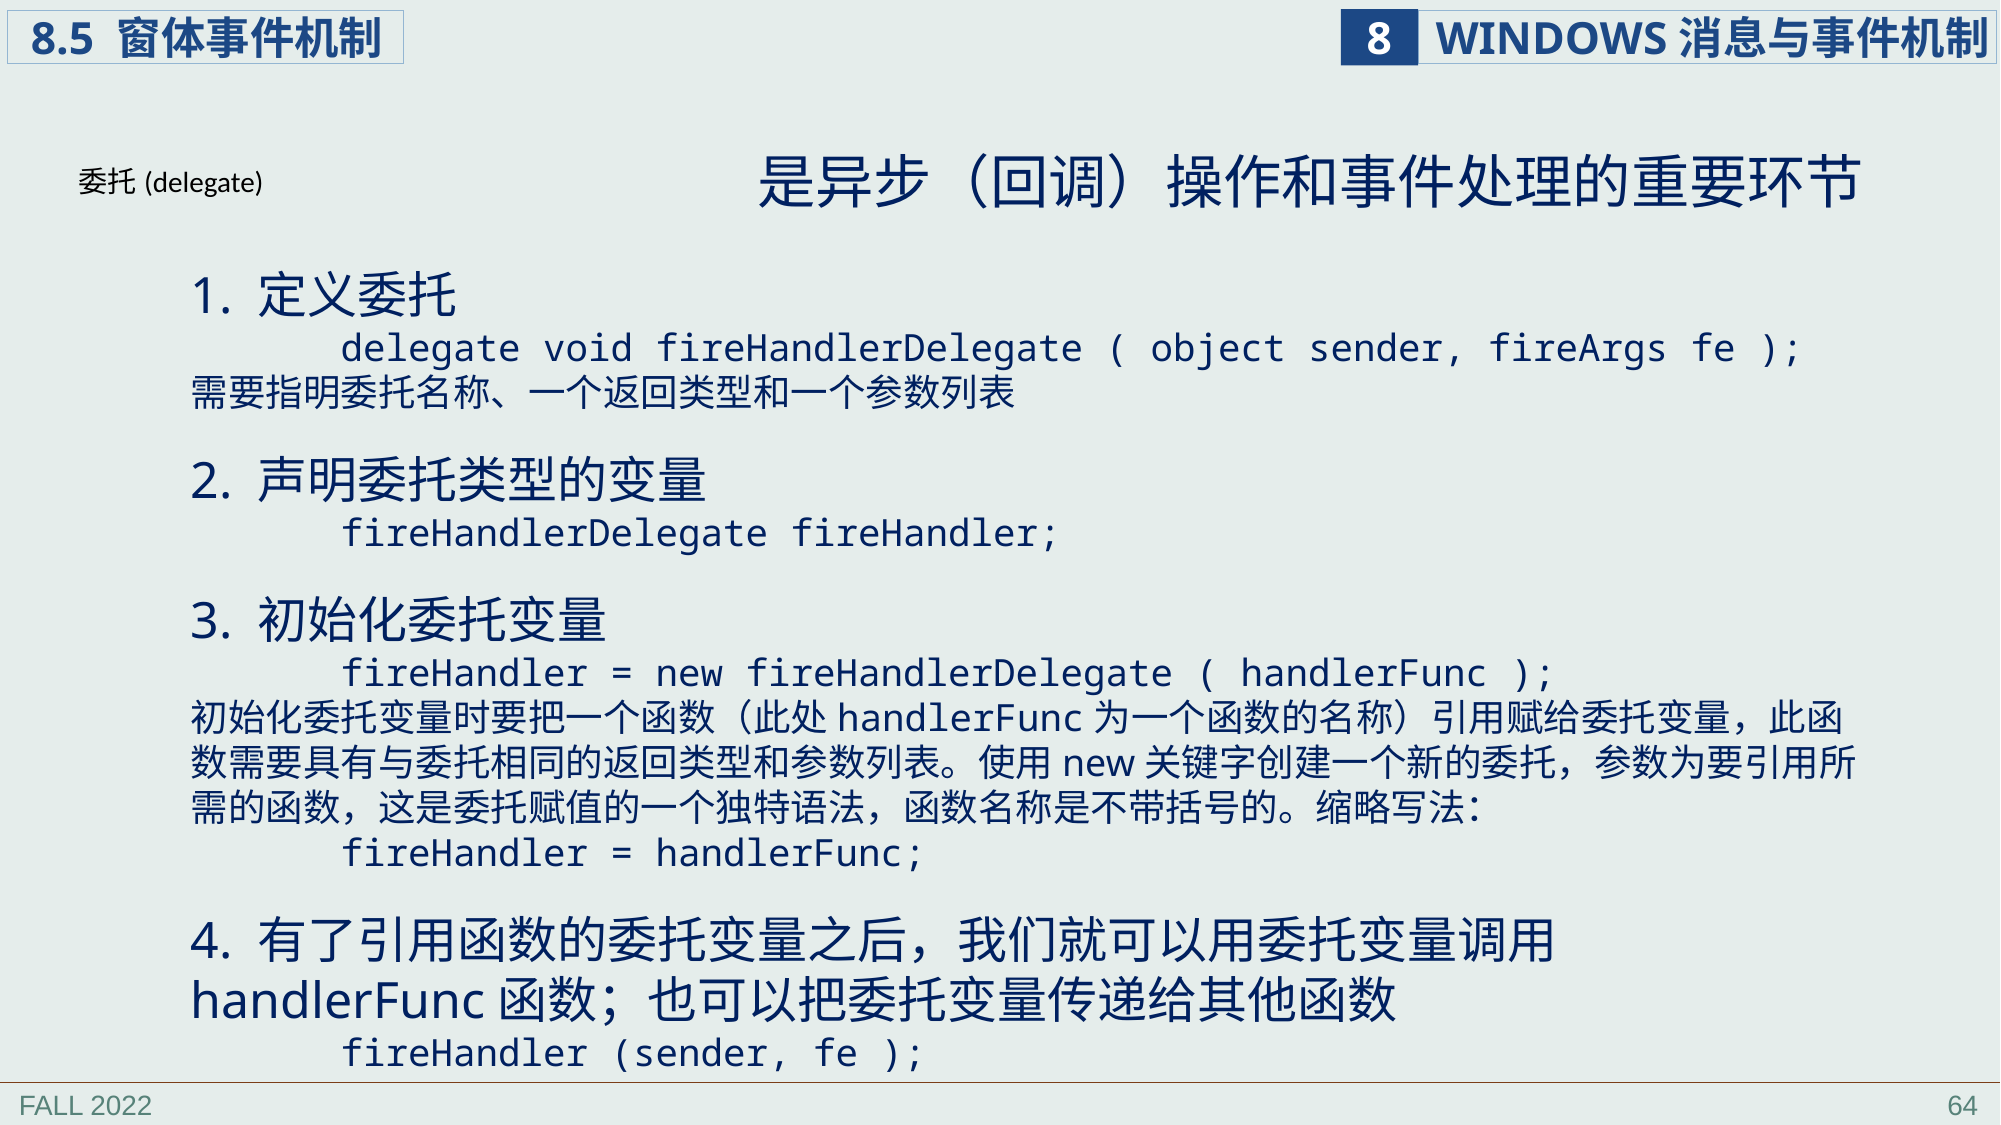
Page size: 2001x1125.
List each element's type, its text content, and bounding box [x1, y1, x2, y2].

text_box 是异步（回调）操作和事件处理的重要环节 [742, 137, 1879, 223]
text_box 1. 定义委托 delegate void fireHandlerDelegate ( object sender, fireArgs fe ); 需要指明委托名称、一个返回类型和一个参数列表 2. 声明委托类型的变量 fireHandlerDelegate fireHandler; 3. 初始化委托变量 fireHandler = new fireHandlerDelegate ( handlerFunc ); 初始化委托变量时要把一个函数（此处handlerFunc为一个函数的名称）引用赋给委托变量，此函数需要具有与委托相同的返回类型和参数列表。使用new关键字创建一个新的委托，参数为要引用所需的函数，这是委托赋值的一个独特语法，函数名称是不带括号的。缩略写法： fireHandler = handlerFunc; 4. 有了引用函数的委托变量之后，我们就可以用委托变量调用handlerFunc函数；也可以把委托变量传递给其他函数 fireHandler (sender, fe ); [175, 256, 1875, 1117]
title 委托(delegate) [67, 71, 925, 290]
